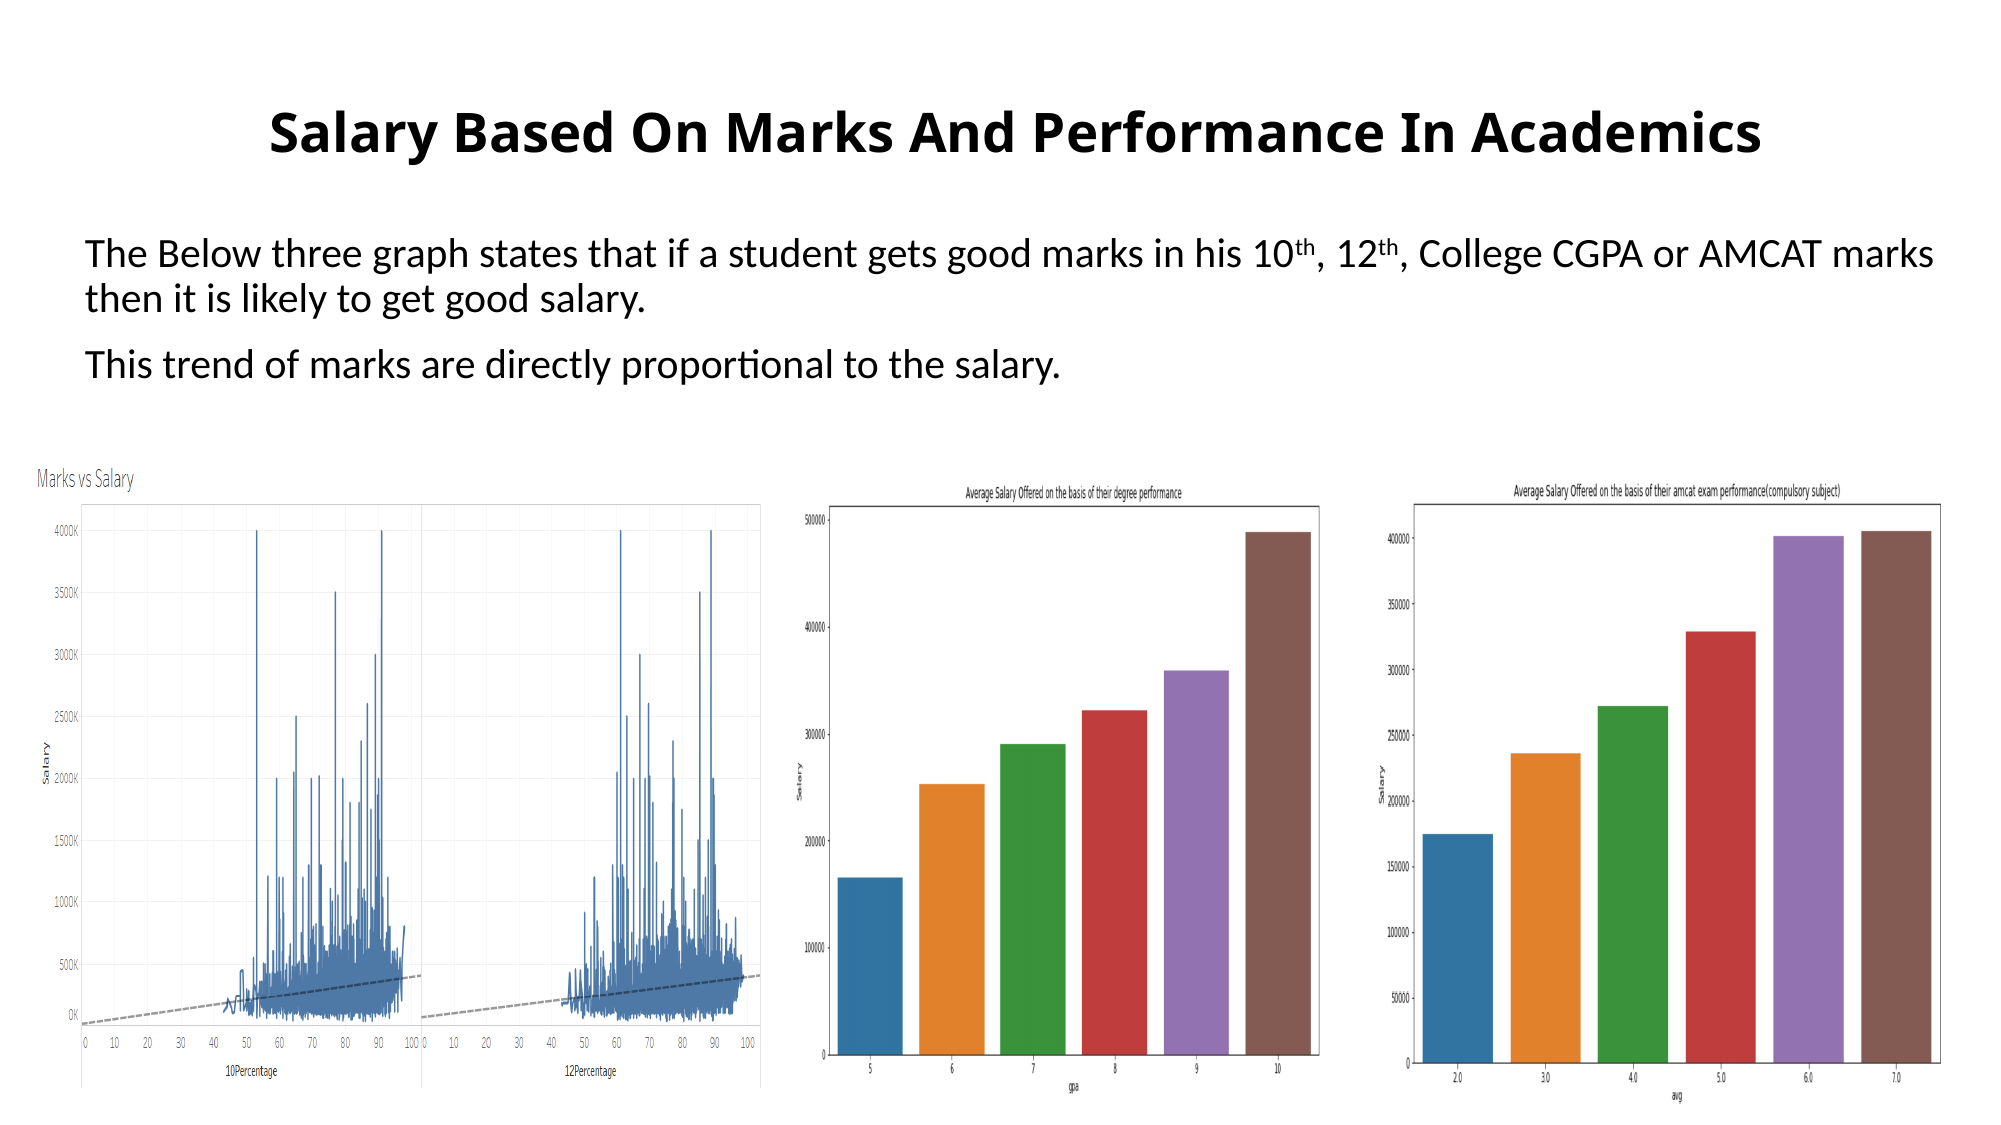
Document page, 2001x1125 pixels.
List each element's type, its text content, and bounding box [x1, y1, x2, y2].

title Salary Based On Marks And Performance In Academics [155, 59, 1880, 172]
picture [1378, 471, 1953, 1104]
picture [795, 471, 1333, 1104]
list The Below three graph states that if a student gets good marks in his 10th, 12th, College CGPA or AMCAT marks then it is likely to get good salary. This trend of marks are directly proportional to the salary. [69, 224, 1953, 458]
picture [36, 457, 773, 1104]
